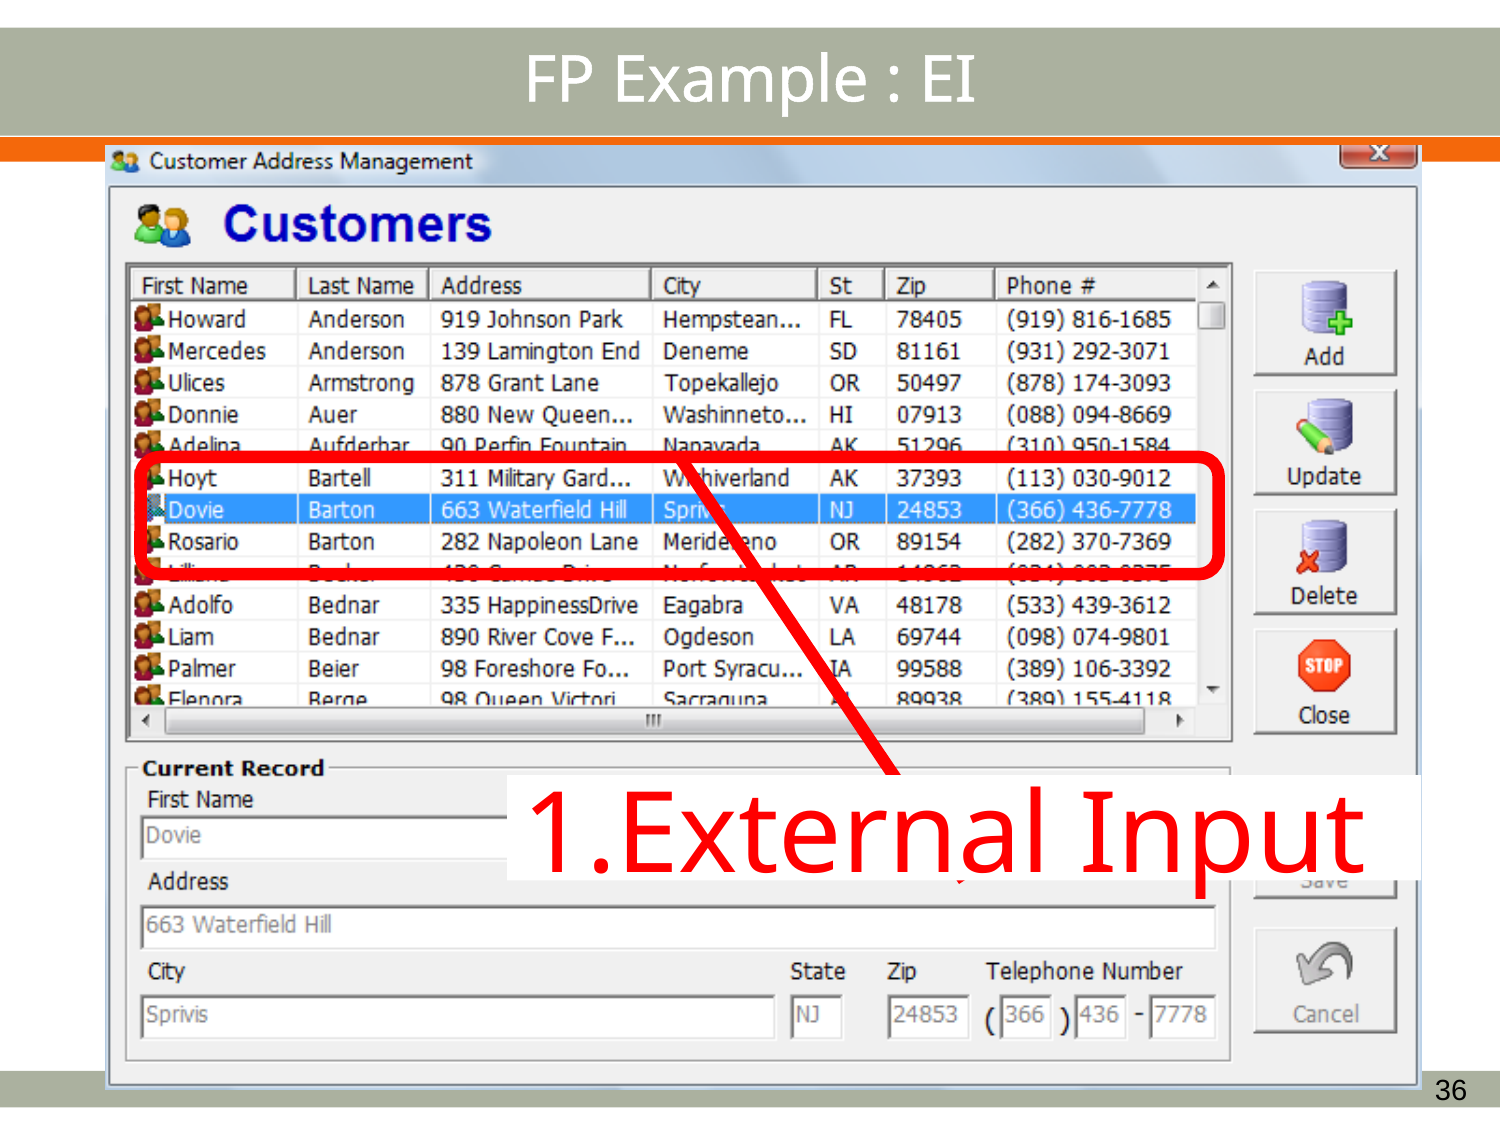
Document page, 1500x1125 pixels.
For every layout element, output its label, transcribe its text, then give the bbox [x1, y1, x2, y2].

slide_number 36 [1222, 1058, 1483, 1119]
title FP Example : EI [0, 29, 1500, 123]
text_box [679, 456, 965, 881]
picture [105, 144, 1422, 1091]
